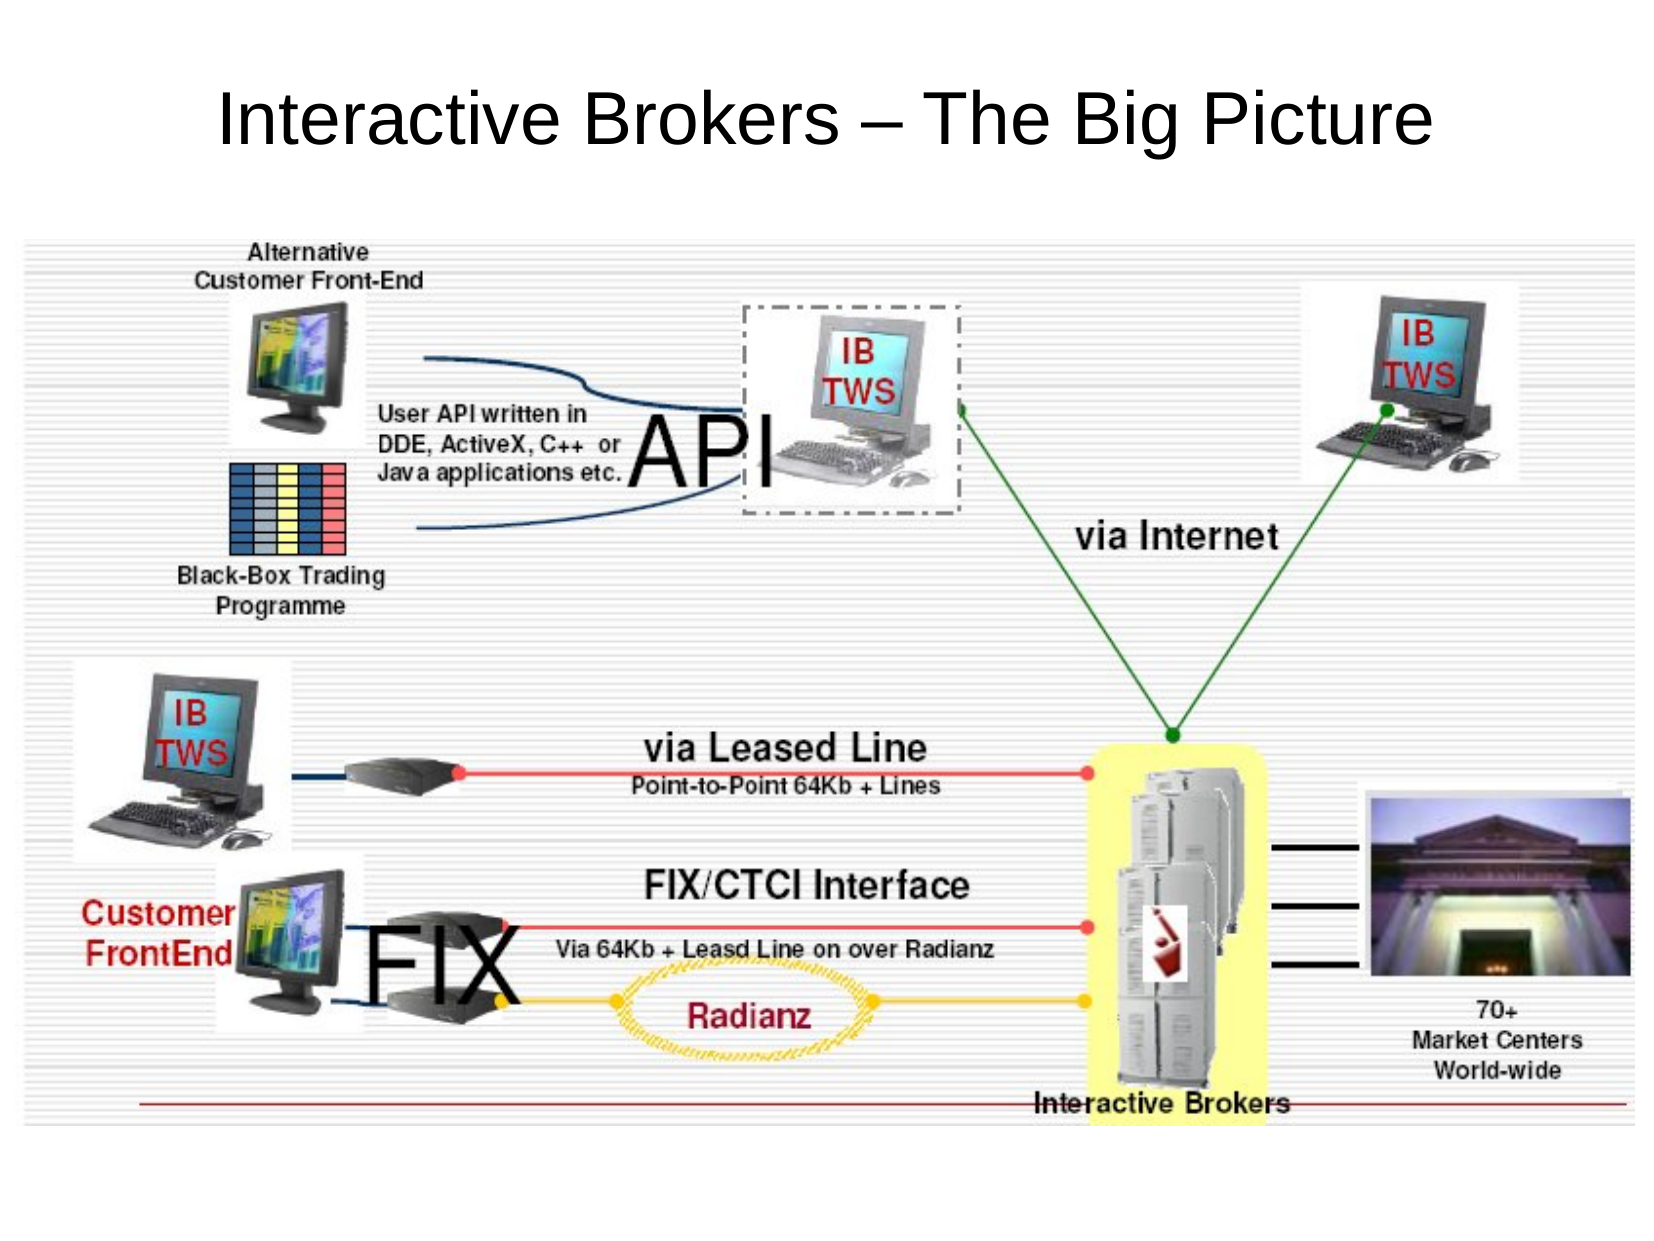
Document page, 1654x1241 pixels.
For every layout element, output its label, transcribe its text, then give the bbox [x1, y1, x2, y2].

picture [14, 239, 1635, 1126]
text_box Interactive Brokers – The Big Picture [82, 49, 1570, 180]
